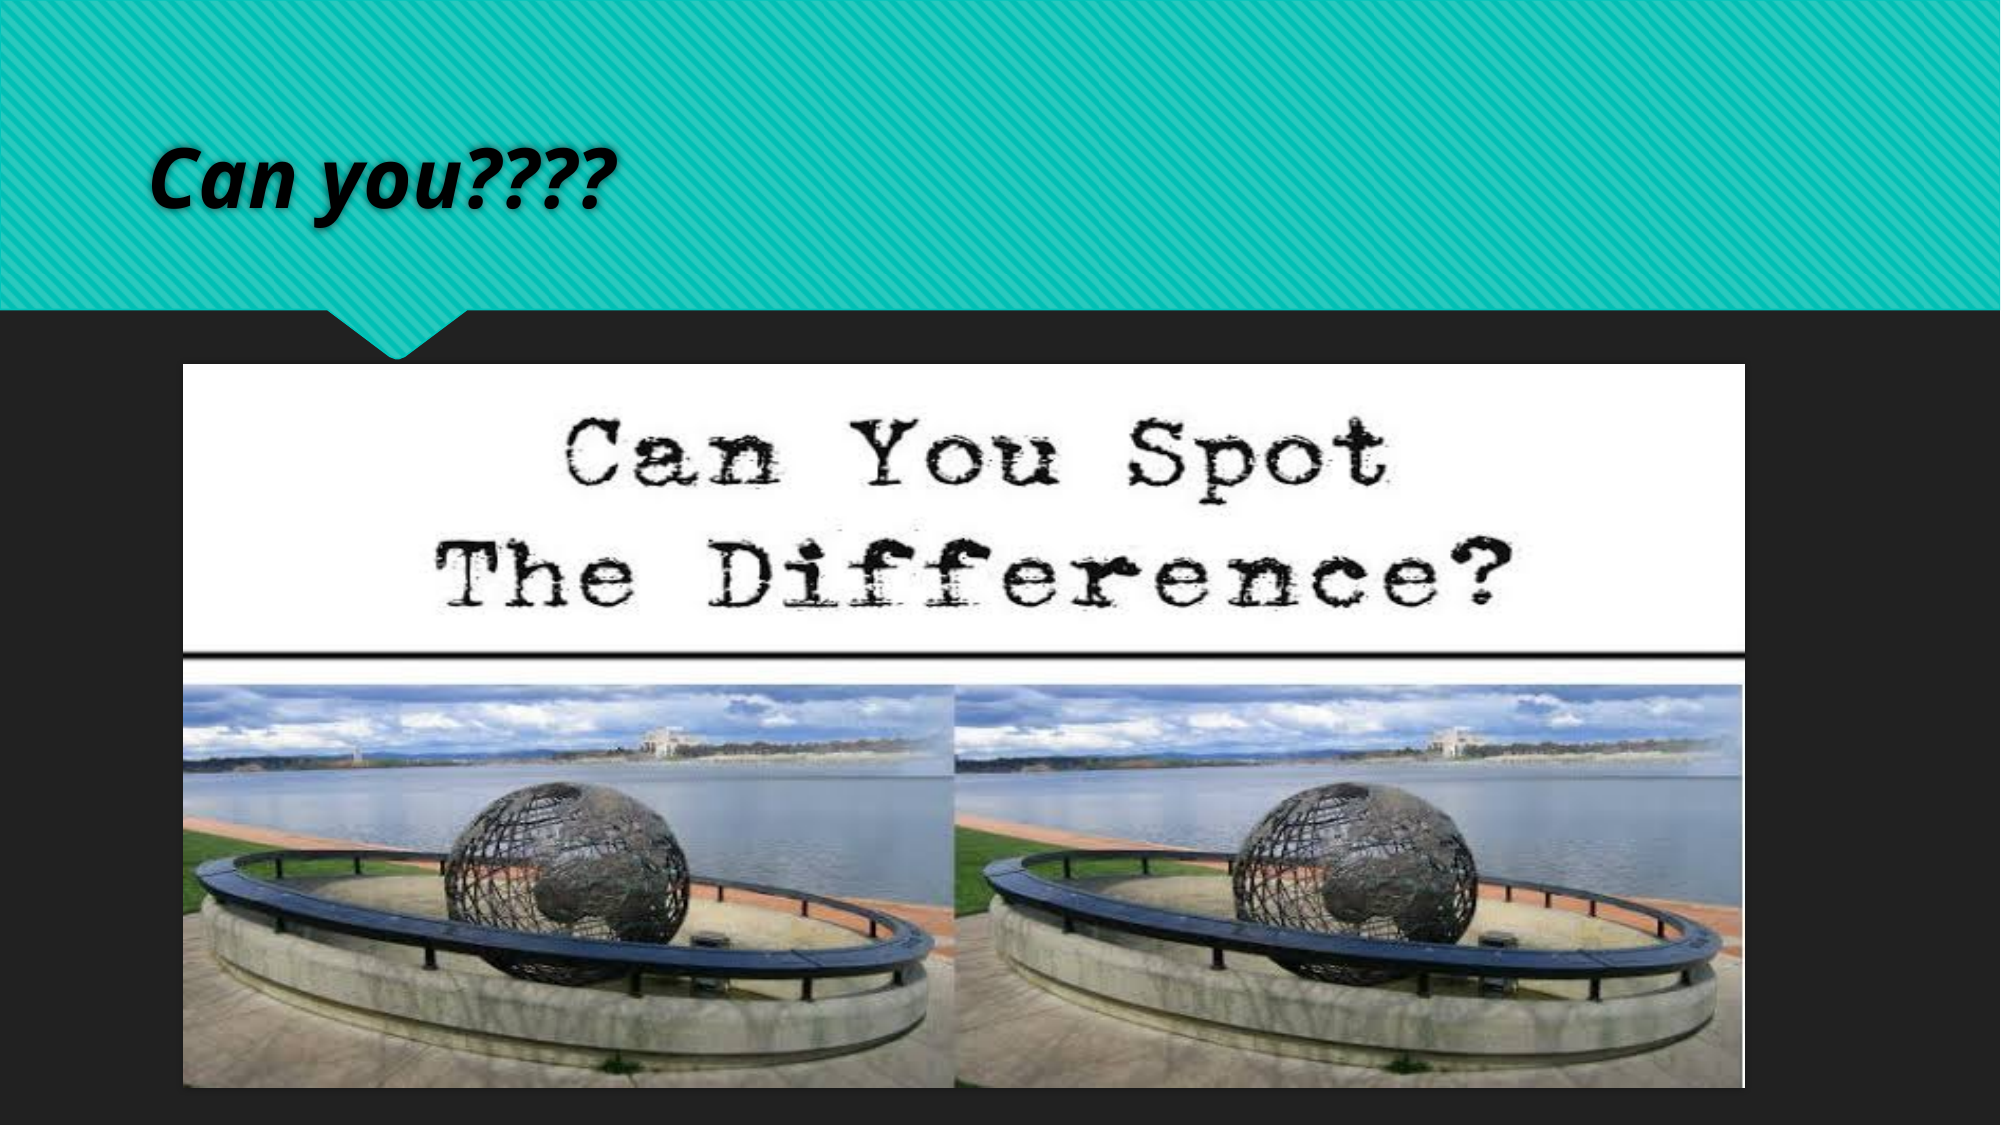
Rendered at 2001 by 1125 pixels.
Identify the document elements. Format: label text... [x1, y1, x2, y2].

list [183, 364, 1745, 1089]
title Can you???? [132, 73, 1868, 233]
